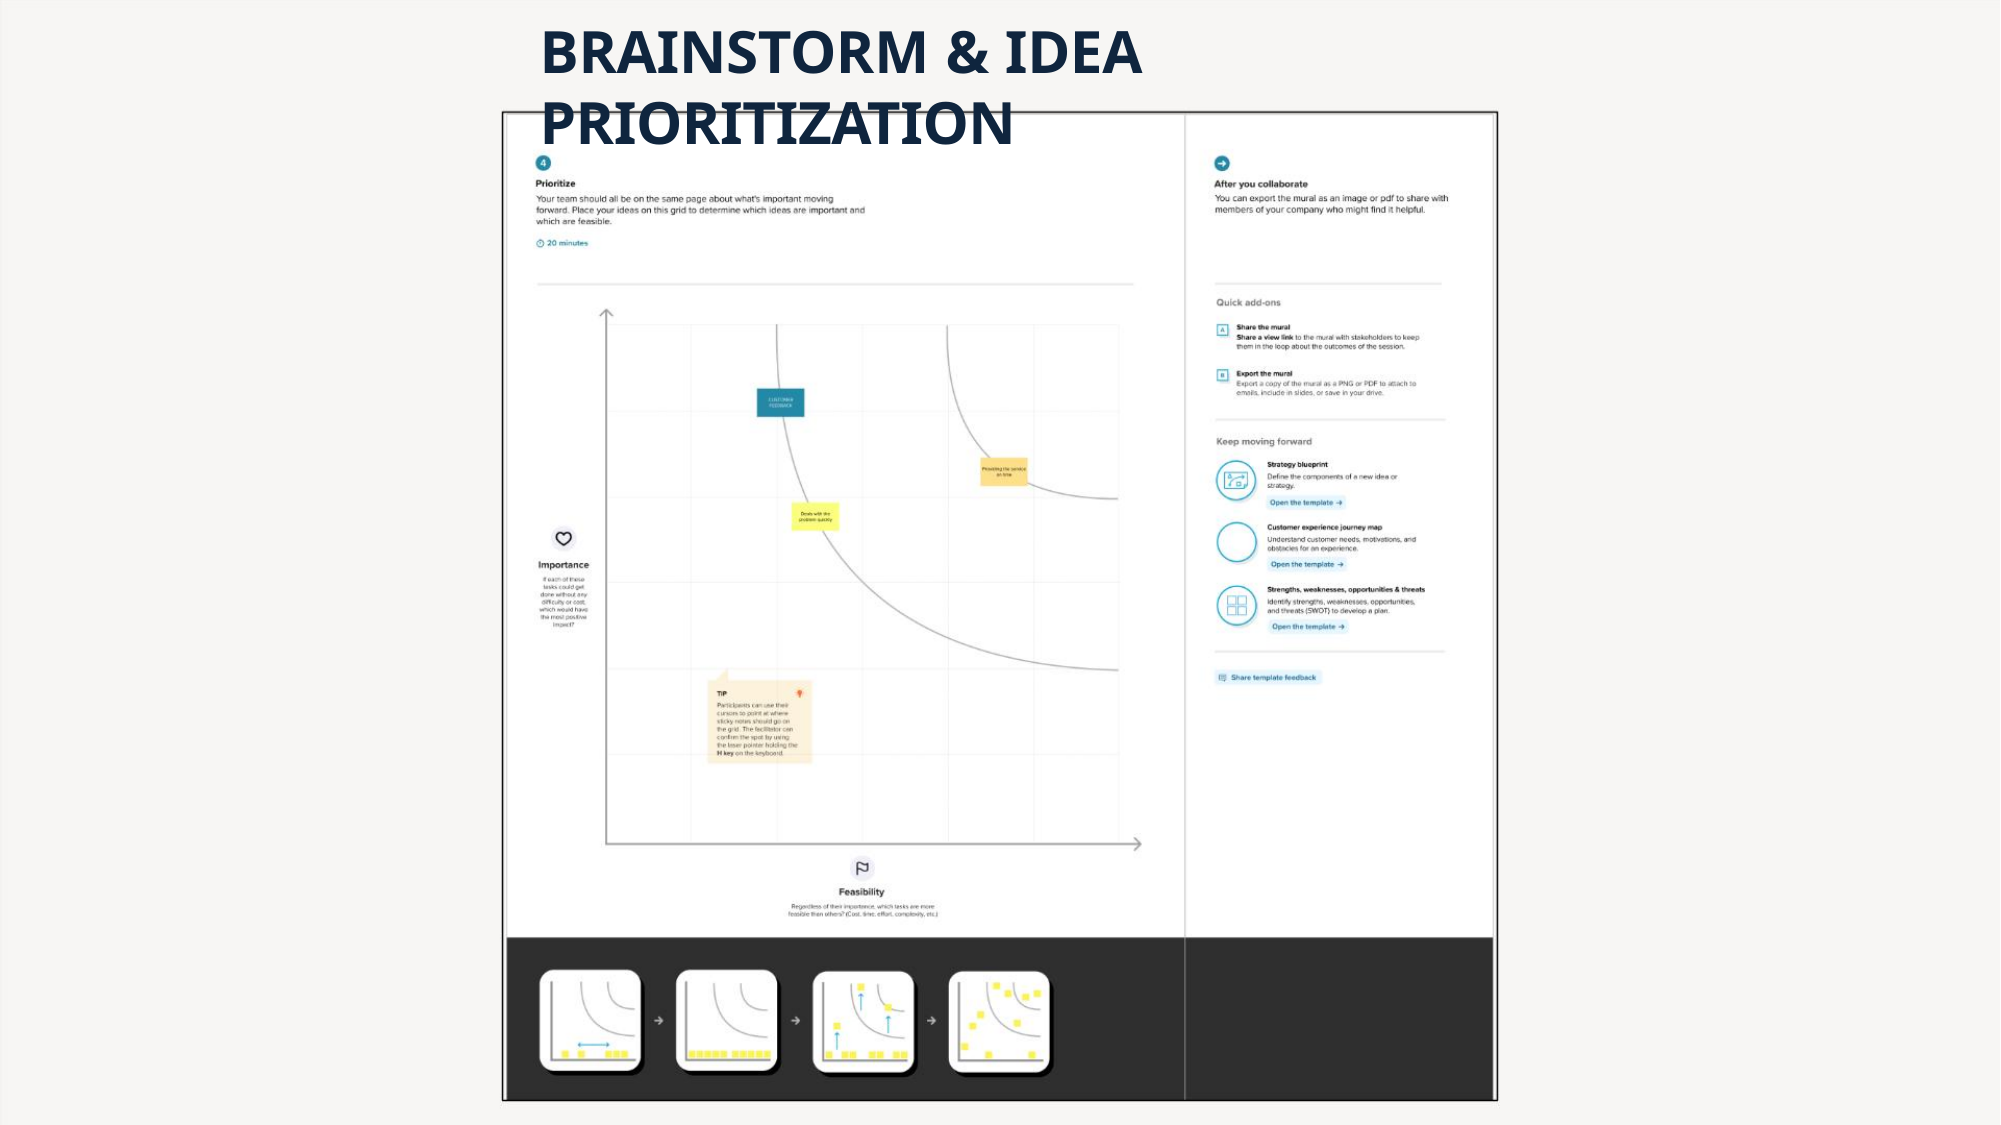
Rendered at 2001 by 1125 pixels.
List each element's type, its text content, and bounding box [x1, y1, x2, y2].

text_box [0, 0, 2000, 1125]
text_box BRAINSTORM & IDEA PRIORITIZATION [539, 14, 1486, 157]
